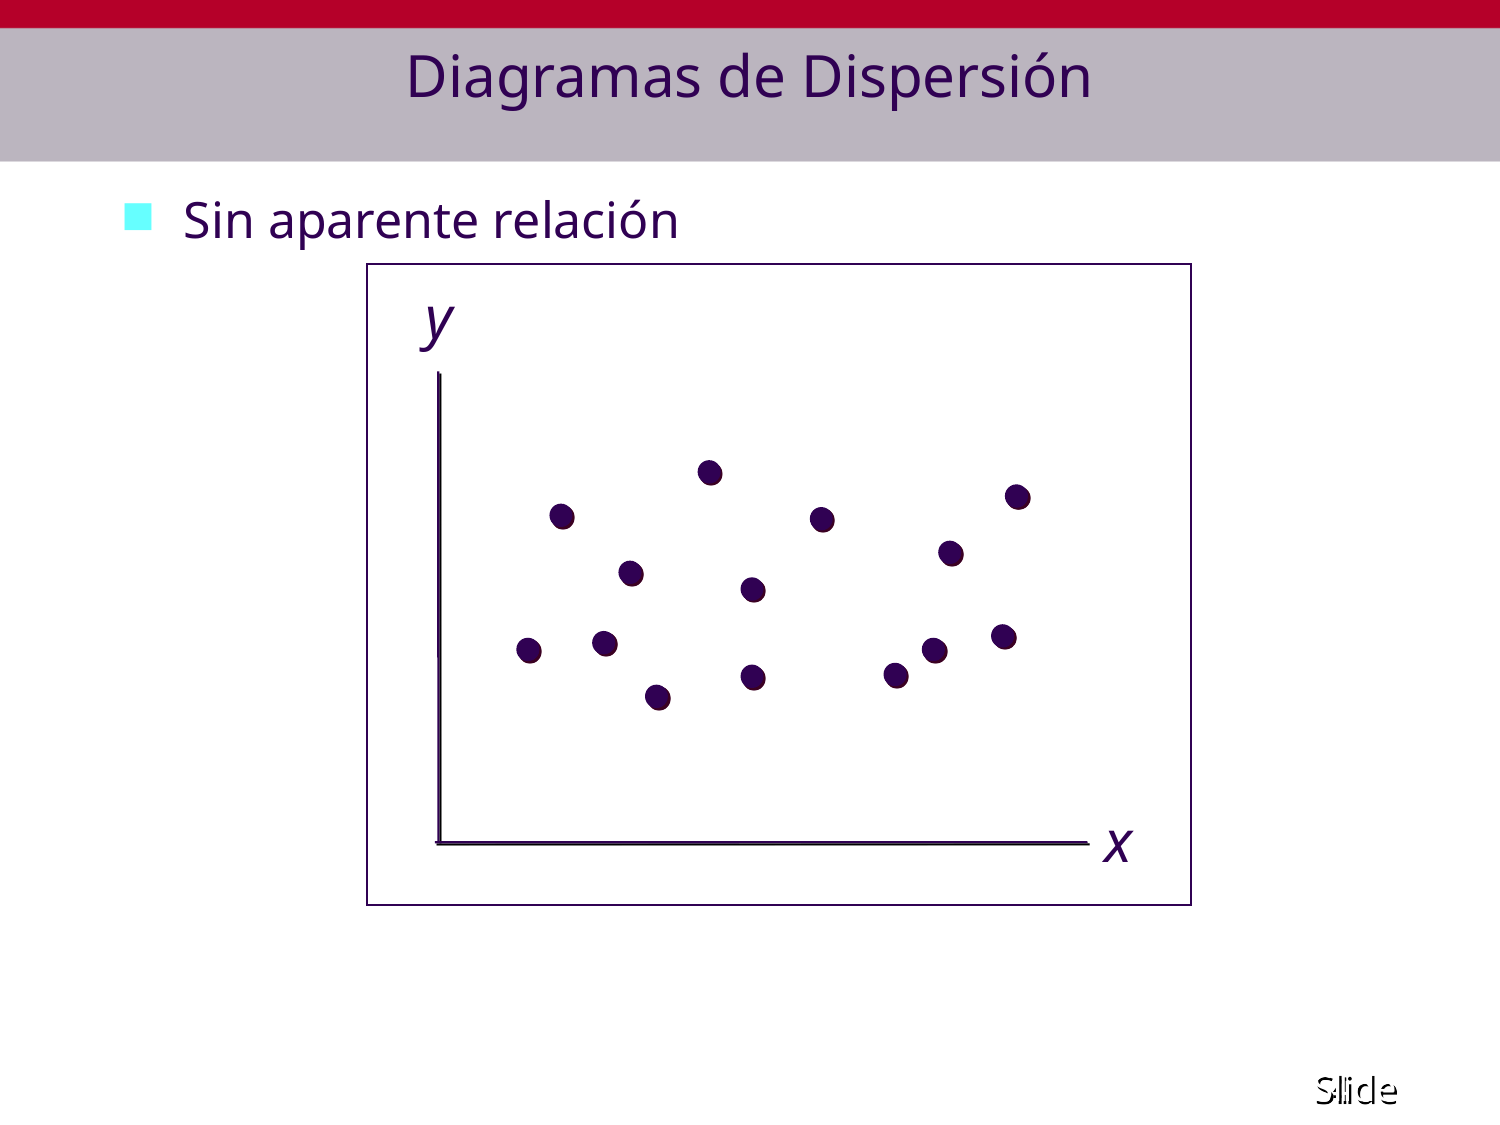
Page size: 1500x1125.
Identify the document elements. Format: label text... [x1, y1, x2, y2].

title Diagramas de Dispersión [111, 2, 1388, 146]
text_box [409, 273, 1149, 883]
list Sin aparente relación [112, 180, 1389, 944]
picture [0, 0, 1500, 1125]
